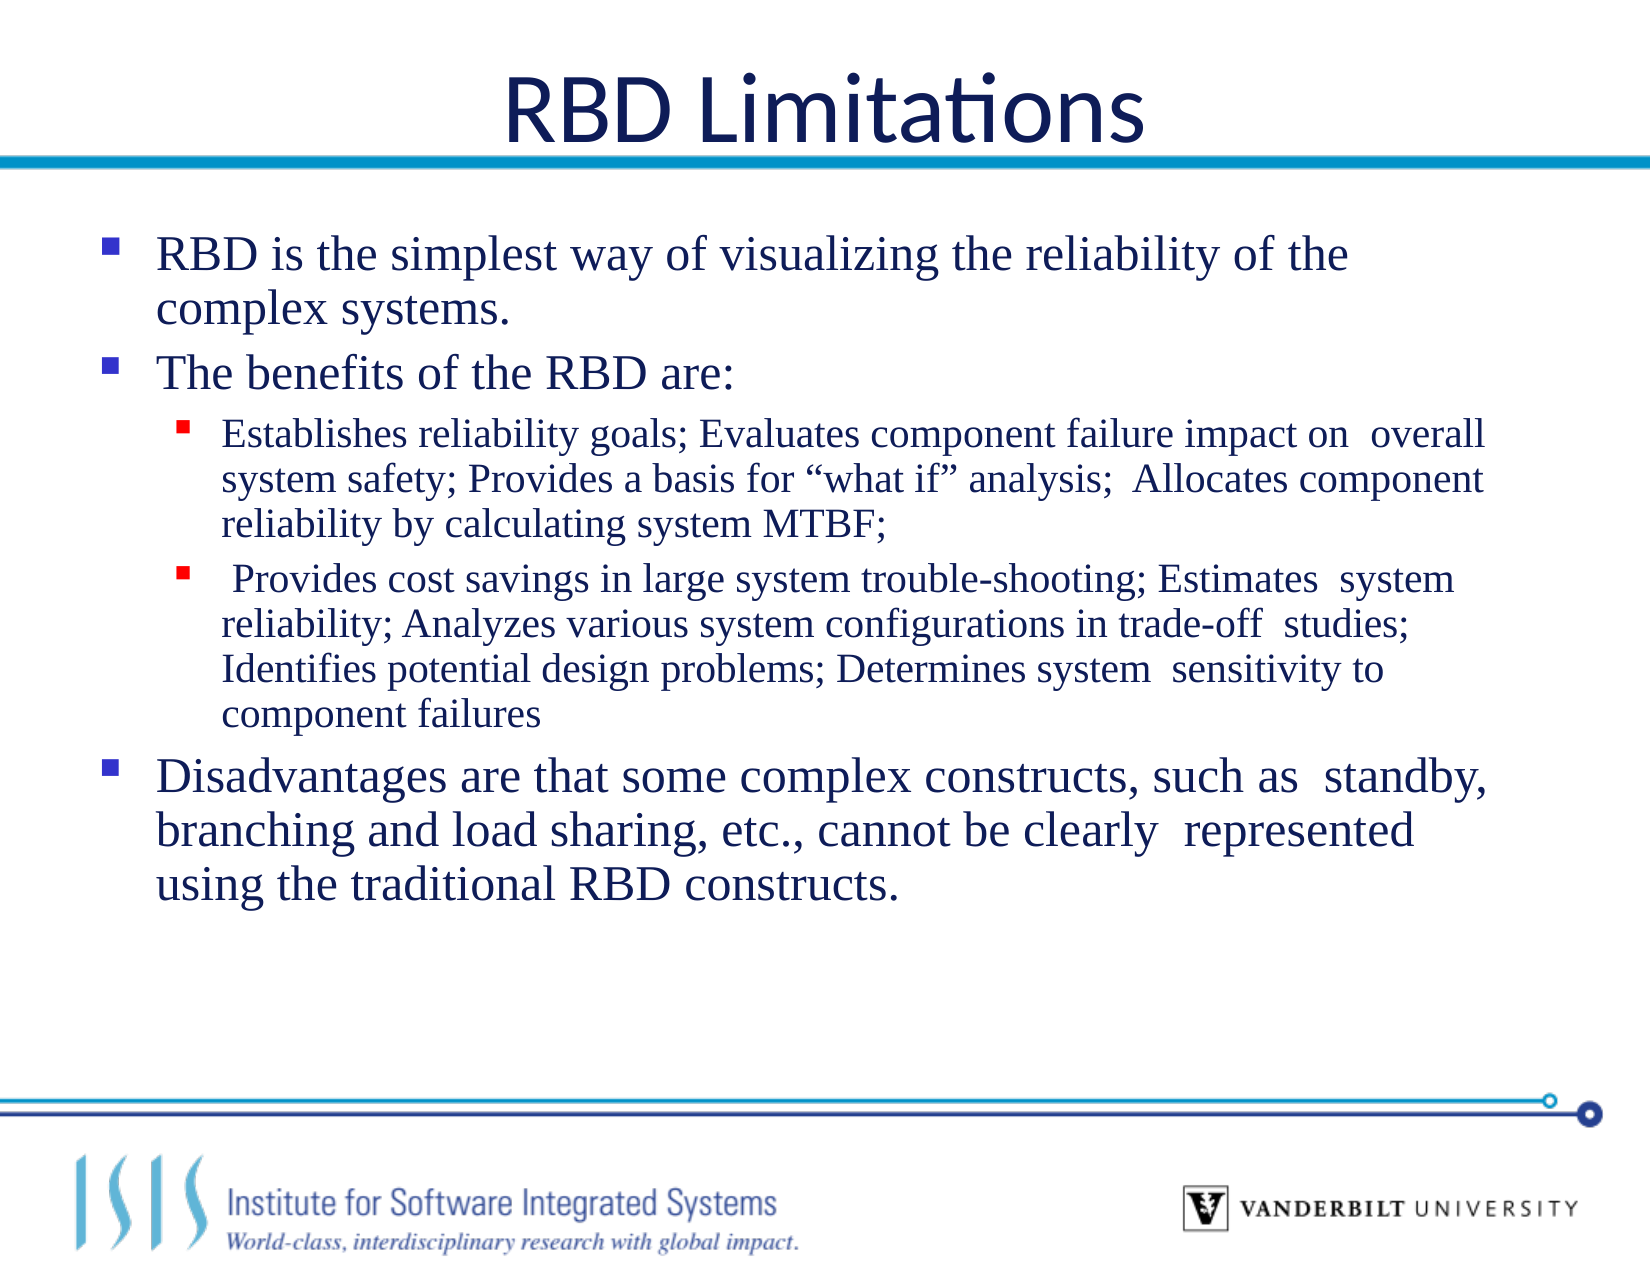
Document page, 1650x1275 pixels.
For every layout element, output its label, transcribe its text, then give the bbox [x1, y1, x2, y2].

list RBD is the simplest way of visualizing the reliability of the complex systems. The benefits of the RBD are: Establishes reliability goals; Evaluates component failure impact on overall system safety; Provides a basis for “what if” analysis; Allocates component reliability by calculating system MTBF; Provides cost savings in large system trouble-shooting; Estimates system reliability; Analyzes various system configurations in trade-off studies; Identifies potential design problems; Determines system sensitivity to component failures Disadvantages are that some complex constructs, such as standby, branching and load sharing, etc., cannot be clearly represented using the traditional RBD constructs. [82, 218, 1568, 1061]
title RBD Limitations [82, 29, 1568, 176]
